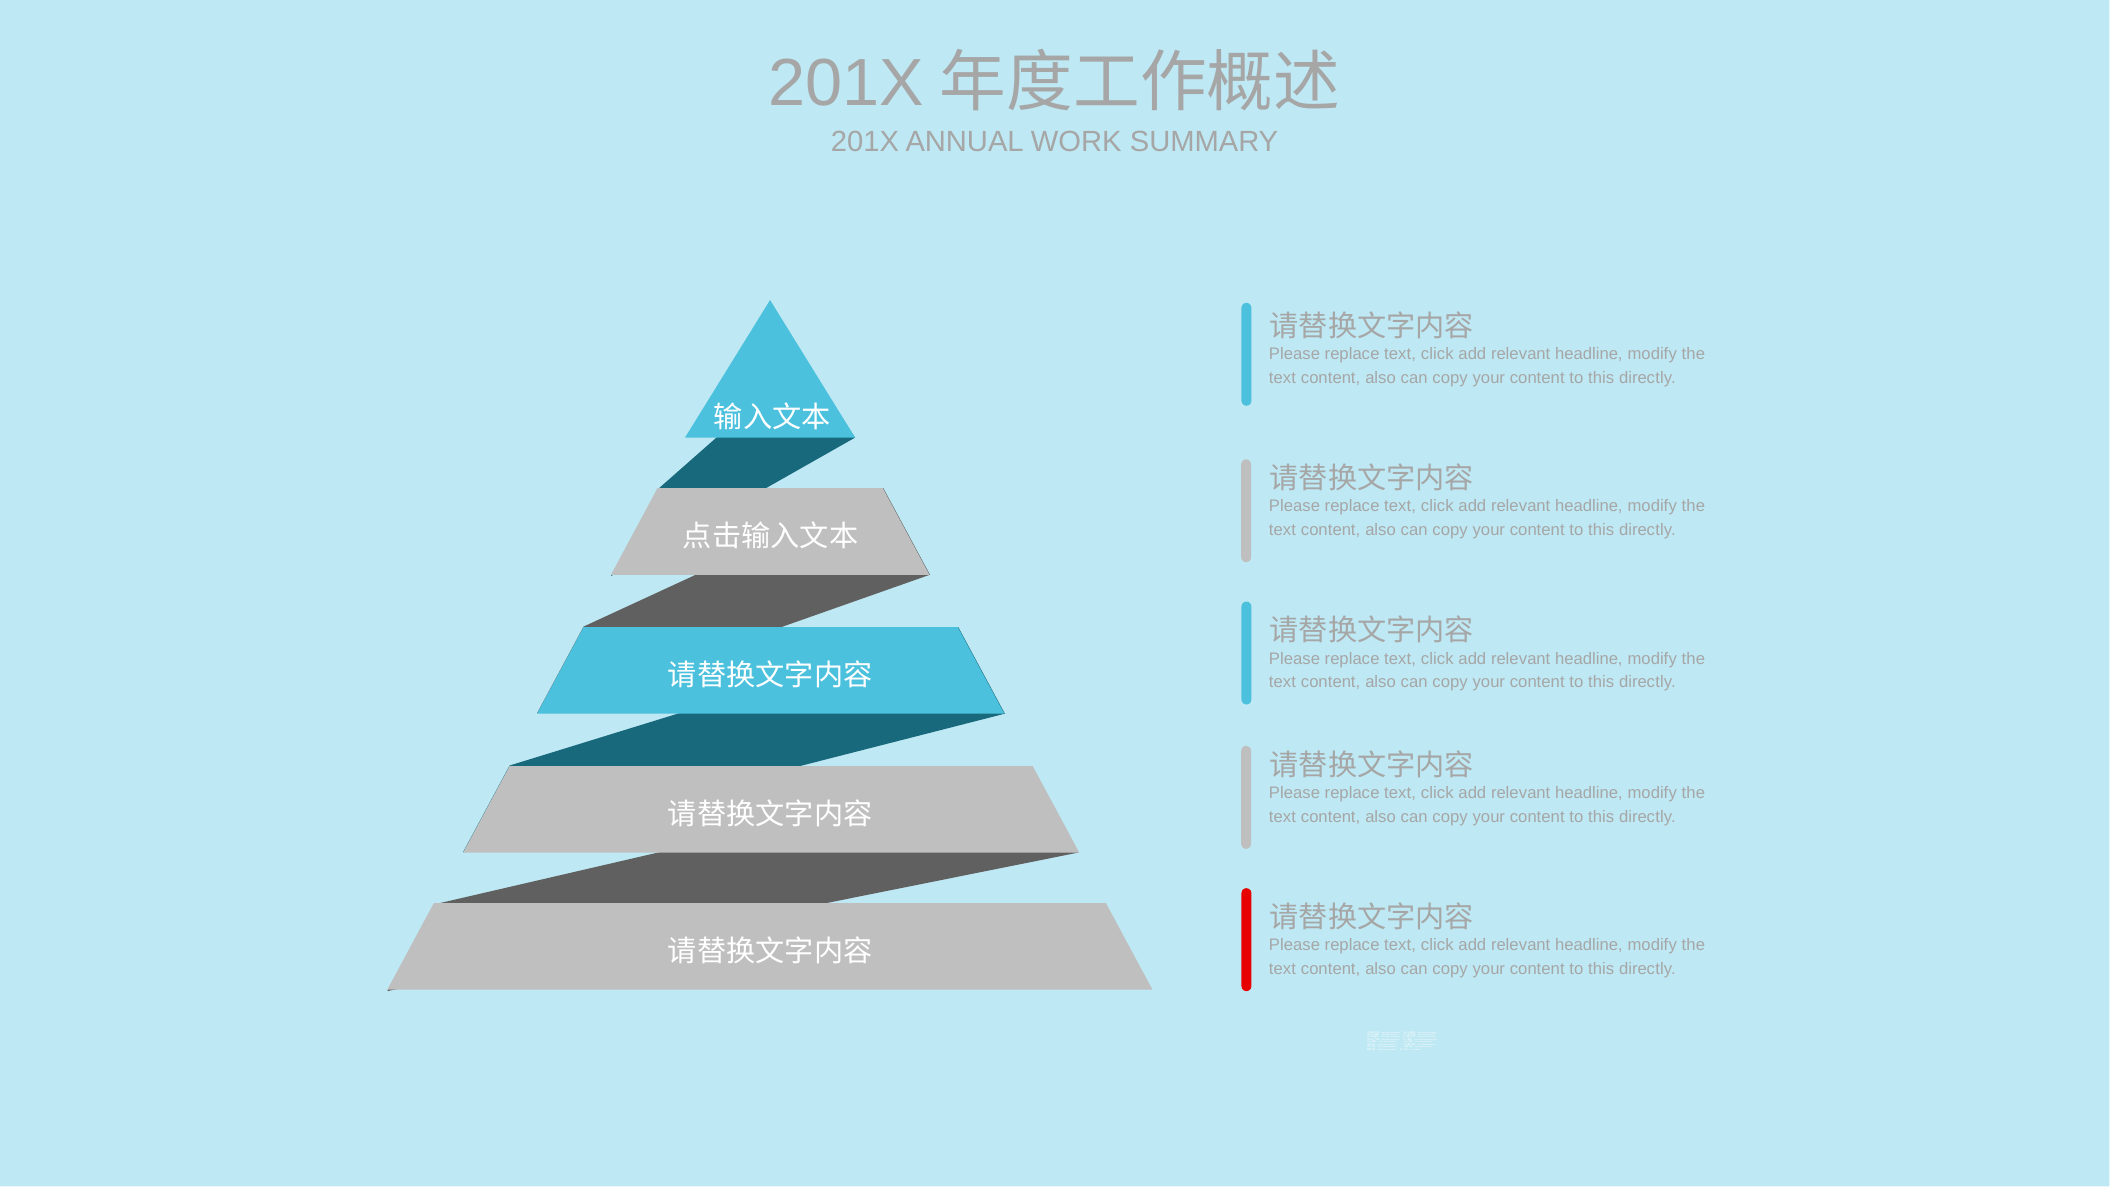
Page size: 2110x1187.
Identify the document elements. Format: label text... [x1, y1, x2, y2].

text_box [1240, 301, 1253, 407]
text_box [1240, 744, 1253, 850]
text_box [1240, 600, 1253, 706]
text_box [1240, 458, 1253, 564]
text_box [463, 766, 1080, 853]
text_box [610, 488, 930, 575]
text_box [509, 714, 1004, 766]
text_box [1240, 886, 1253, 993]
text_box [1268, 738, 1712, 825]
text_box 201X年度工作概述 [730, 38, 1379, 119]
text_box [1268, 452, 1712, 538]
text_box [440, 853, 1077, 903]
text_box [1268, 300, 1712, 386]
text_box 201X ANNUAL WORK SUMMARY [824, 122, 1285, 158]
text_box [536, 627, 1005, 714]
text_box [684, 300, 857, 448]
text_box [659, 448, 837, 488]
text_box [387, 903, 1153, 990]
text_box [1268, 604, 1712, 690]
text_box [583, 575, 930, 627]
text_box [1268, 891, 1712, 977]
